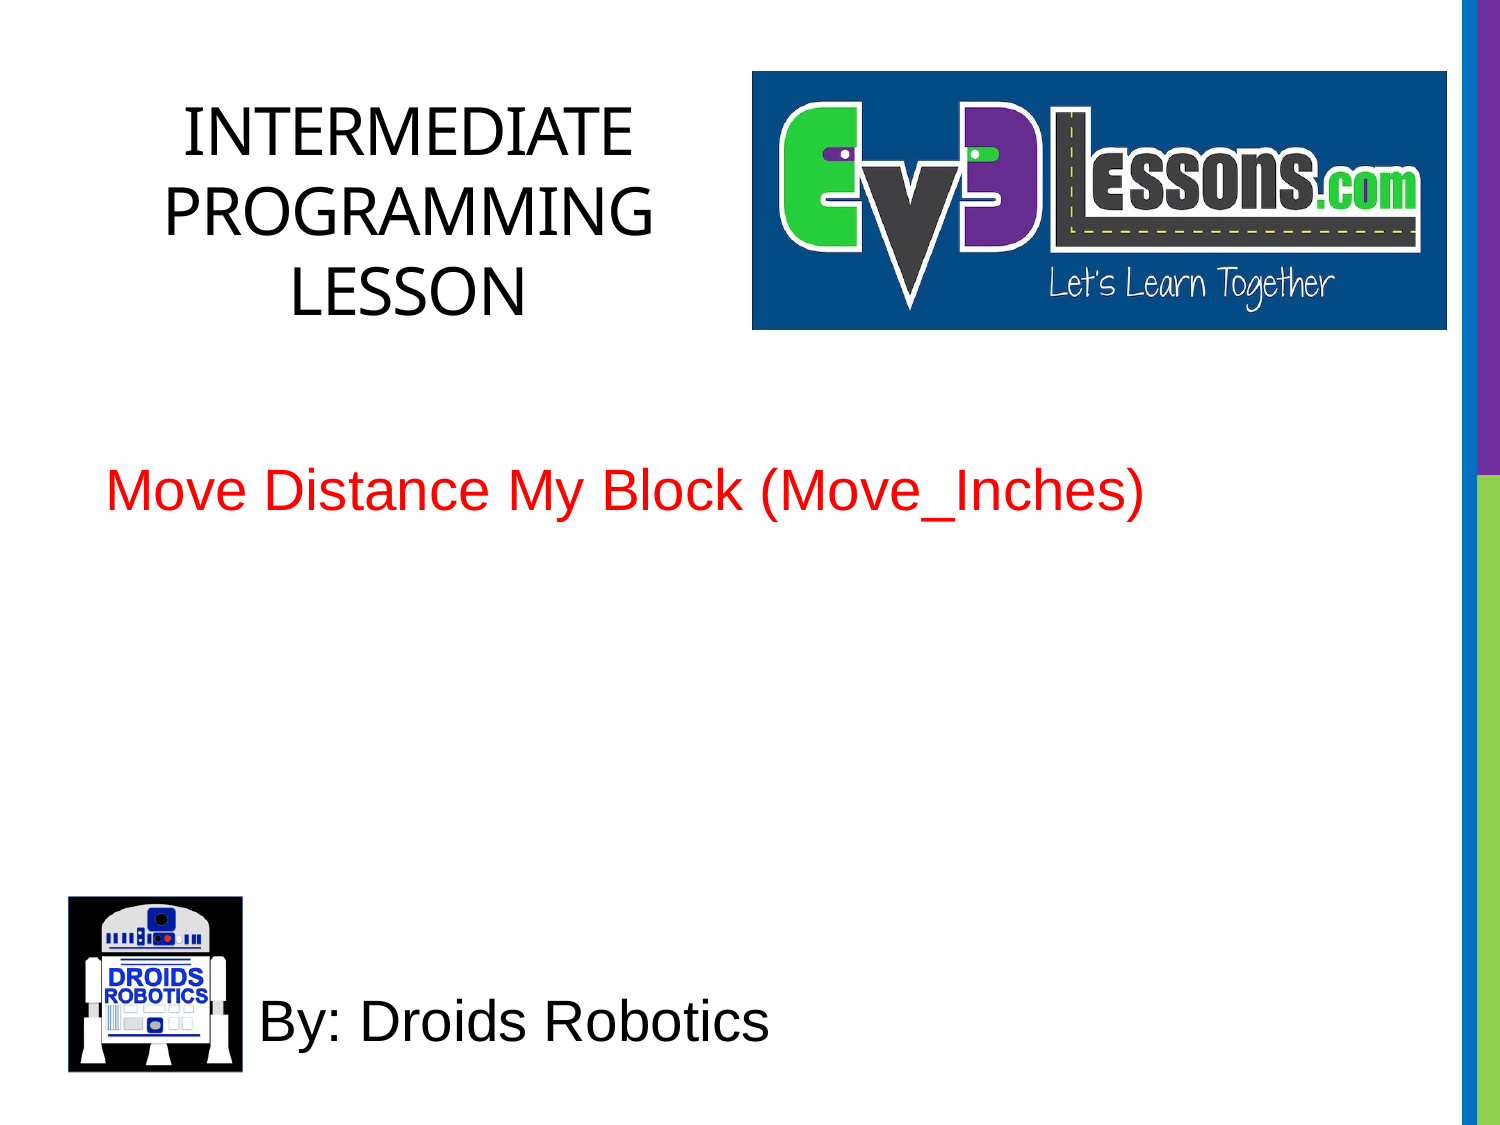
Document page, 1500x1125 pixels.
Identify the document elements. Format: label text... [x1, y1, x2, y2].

text_box Move Distance My Block (Move_Inches) [90, 444, 1434, 600]
text_box By: Droids Robotics [254, 976, 1024, 1061]
title INTERMEDIATE PROGRAMMING Lesson [66, 51, 753, 367]
picture [751, 70, 1447, 330]
picture [65, 894, 245, 1074]
